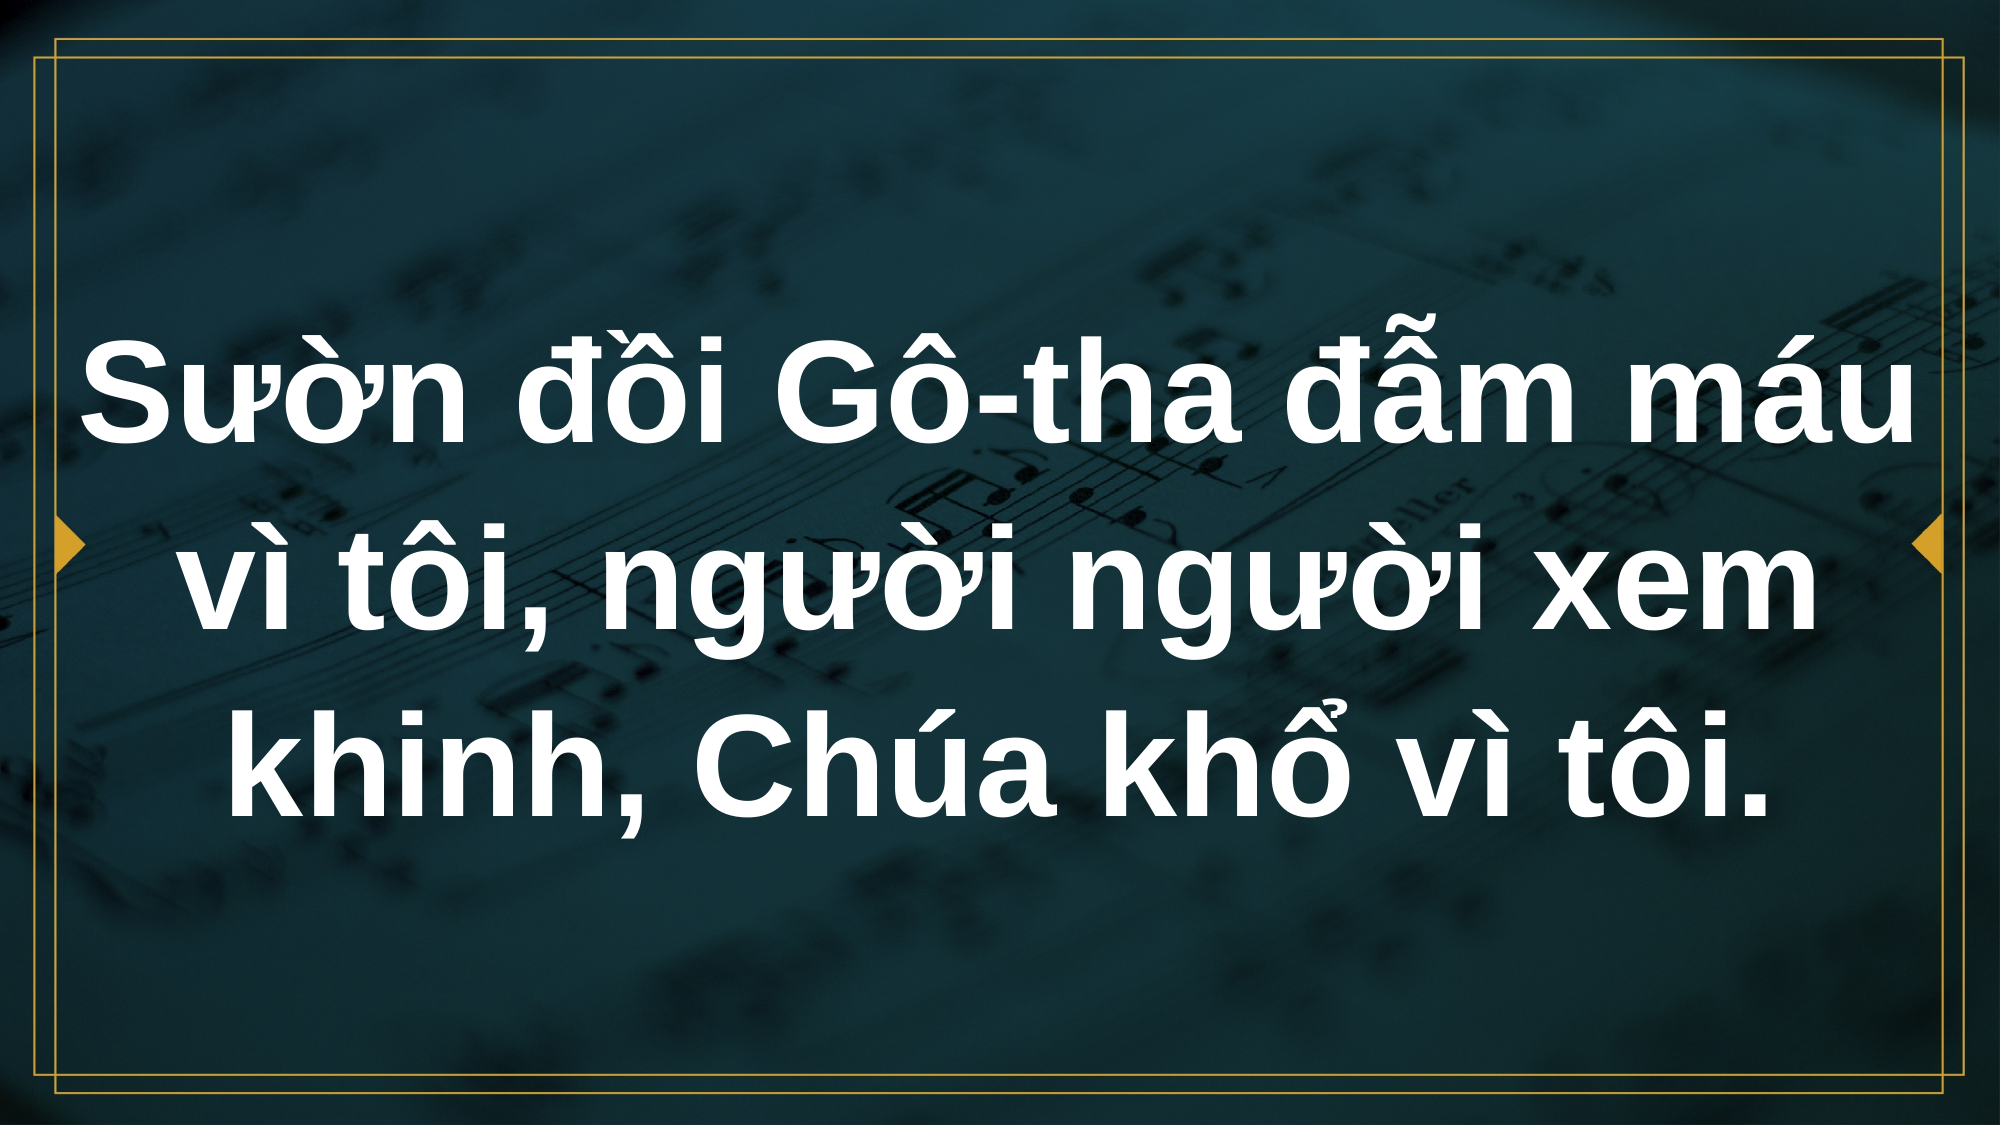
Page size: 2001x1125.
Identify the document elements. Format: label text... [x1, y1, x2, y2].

title Sườn đồi Gô-tha đẫm máu vì tôi, người người xem khinh, Chúa khổ vì tôi. [55, 53, 1945, 1077]
picture [0, 0, 2000, 1125]
